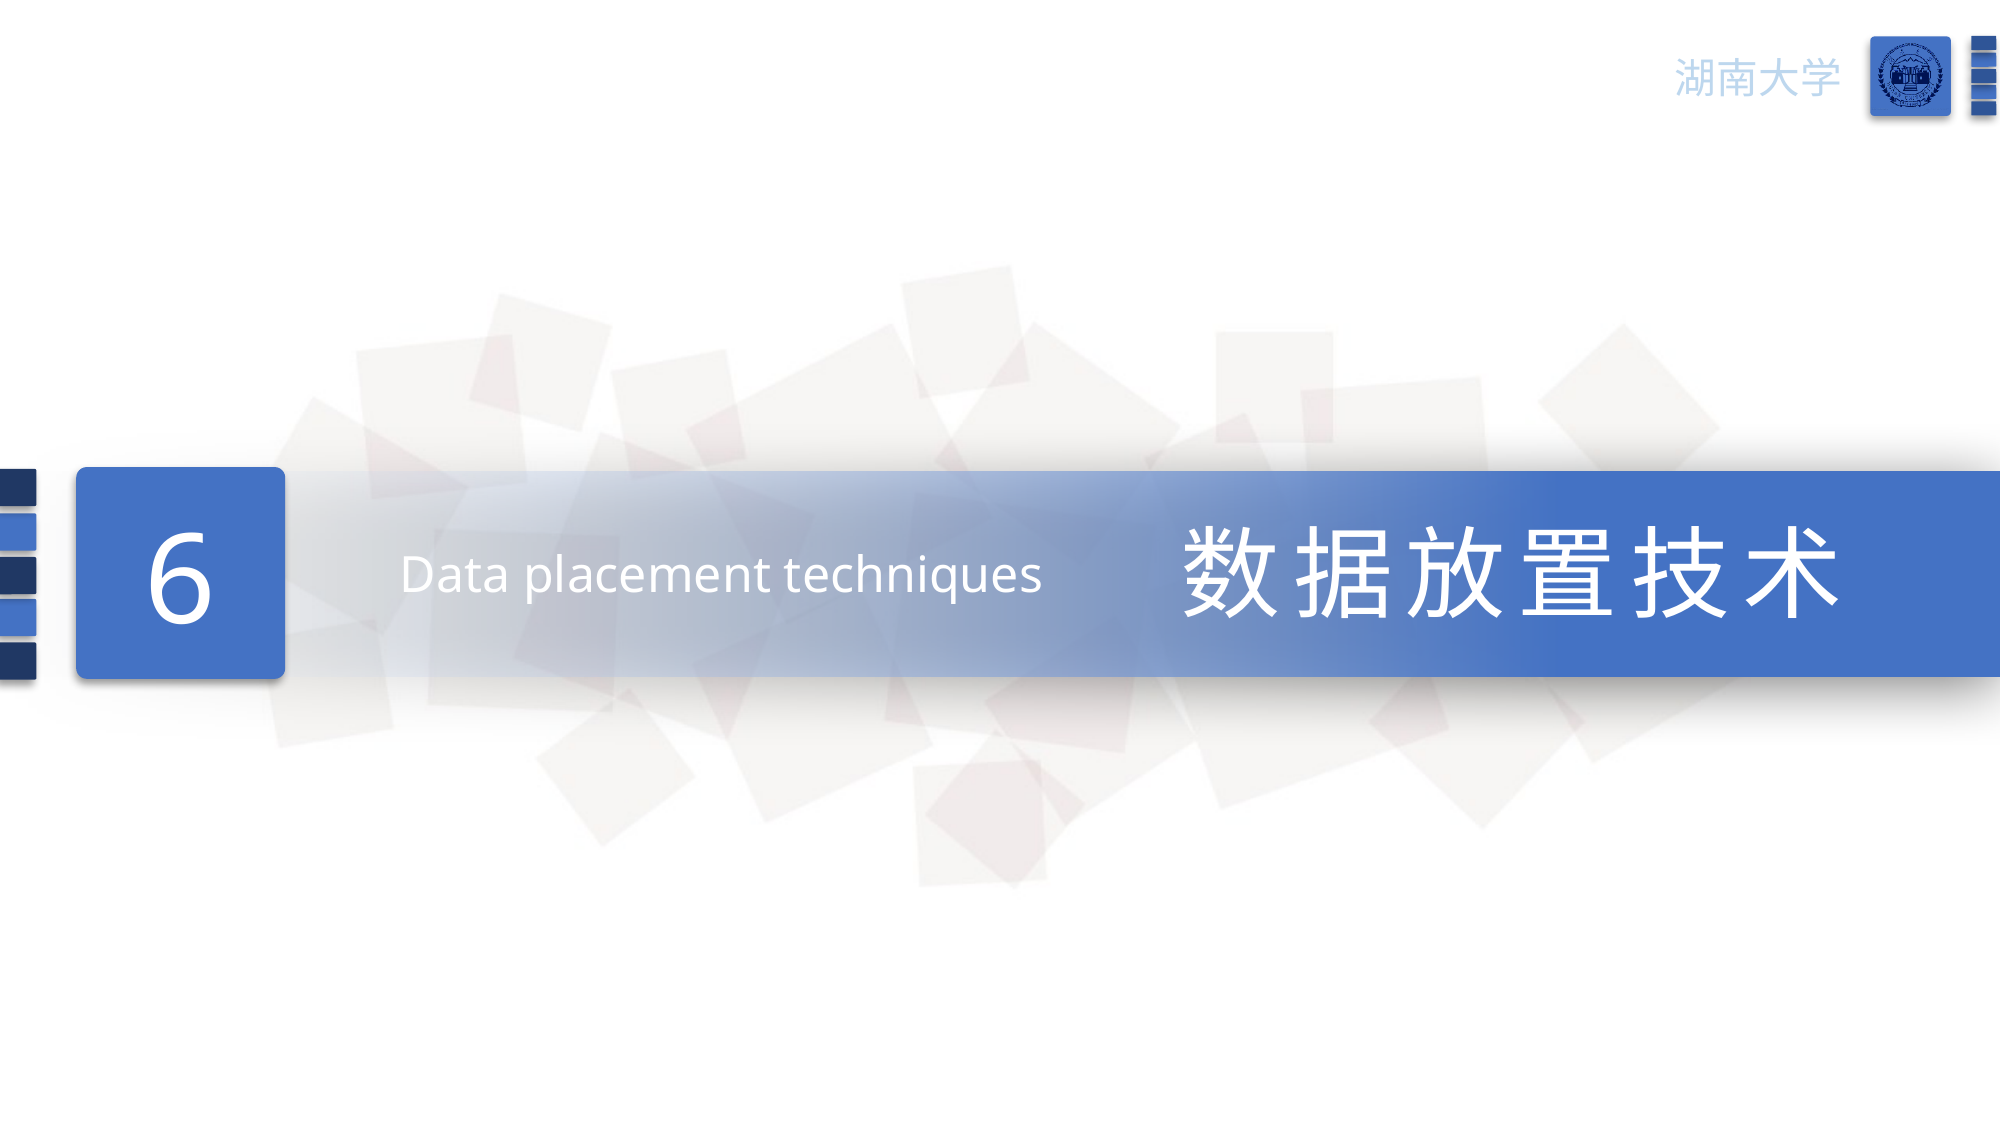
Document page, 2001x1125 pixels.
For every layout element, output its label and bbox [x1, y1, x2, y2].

text_box [0, 467, 2000, 680]
text_box [1649, 35, 1997, 116]
picture [0, 0, 2001, 1125]
